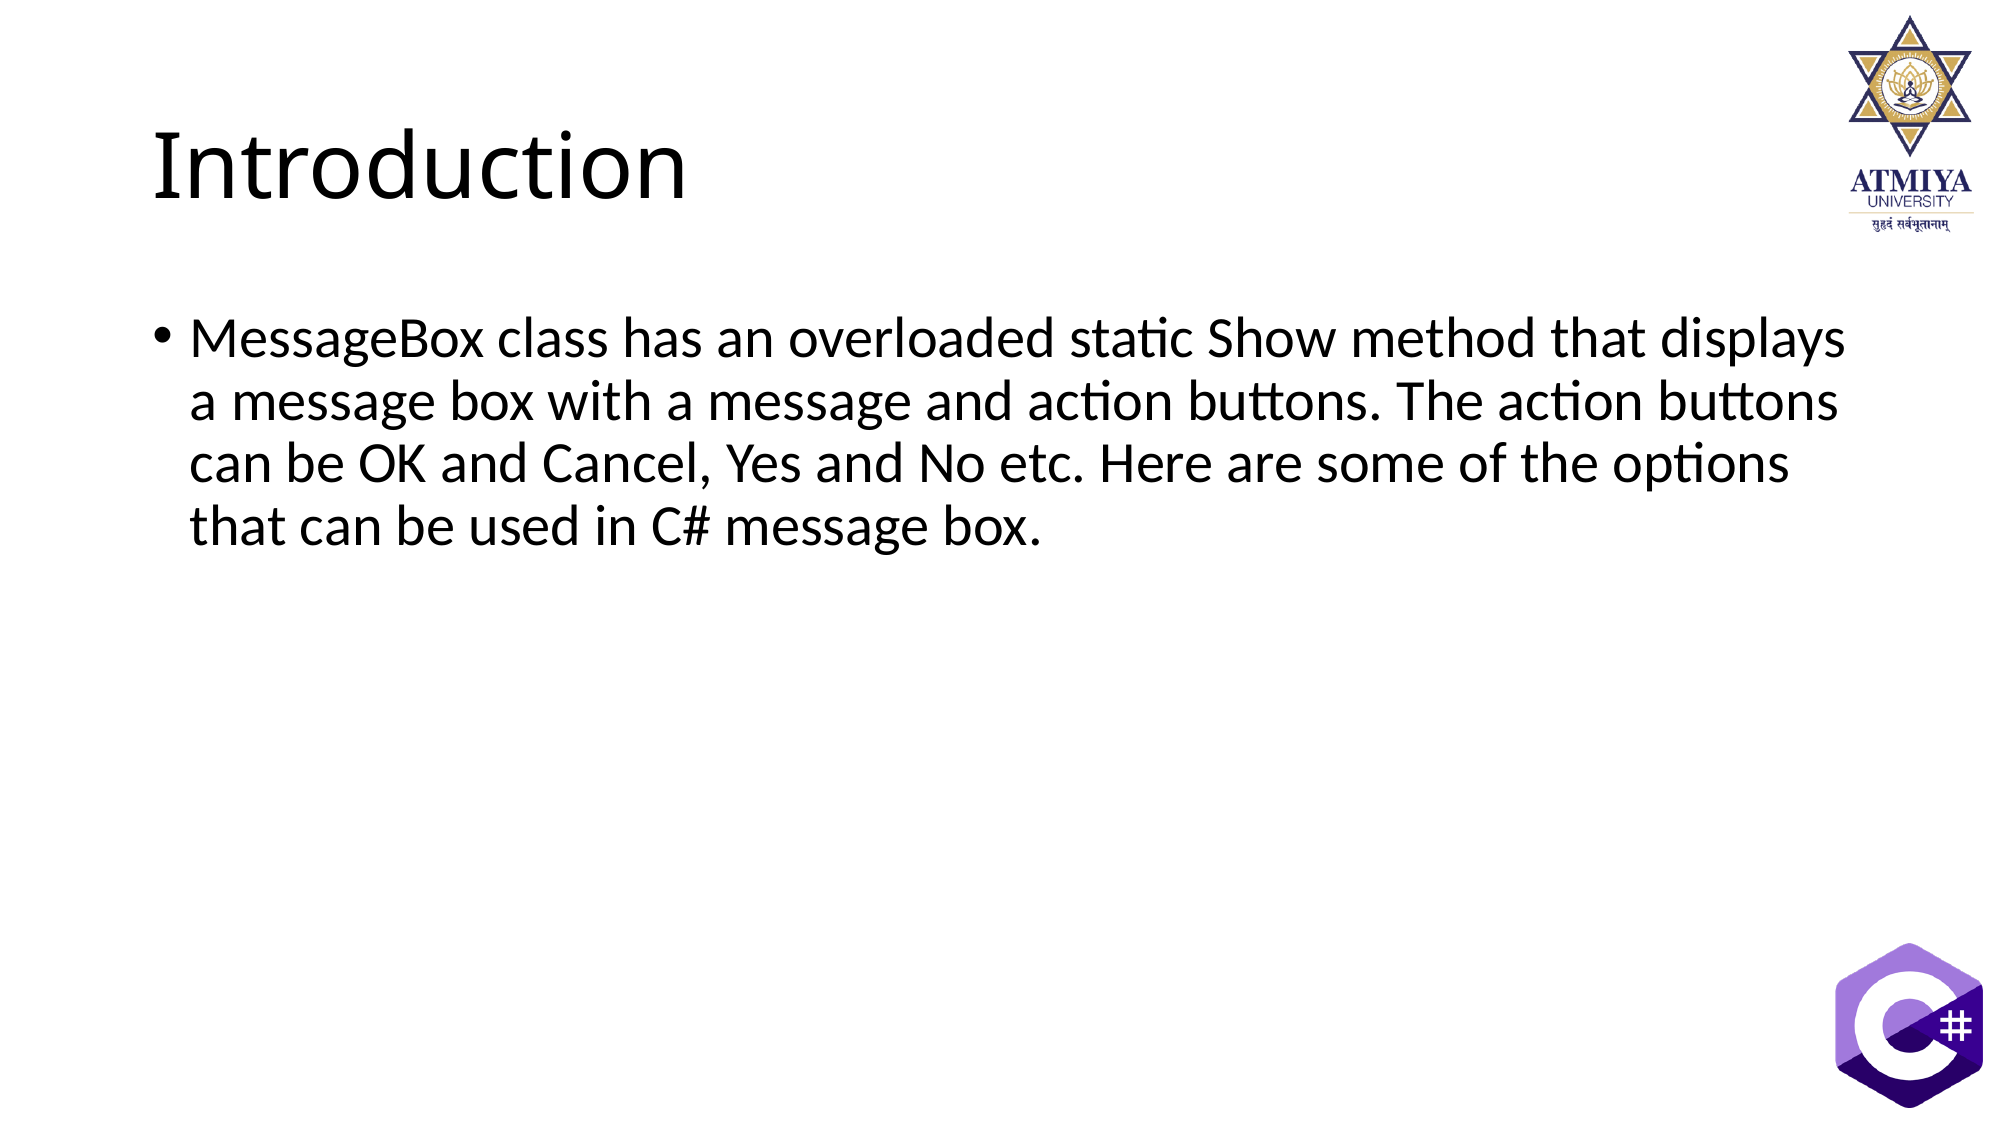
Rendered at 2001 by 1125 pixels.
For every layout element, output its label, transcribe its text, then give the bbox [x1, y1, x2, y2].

picture [1835, 15, 1985, 235]
list MessageBox class has an overloaded static Show method that displays a message box with a message and action buttons. The action buttons can be OK and Cancel, Yes and No etc. Here are some of the options that can be used in C# message box. [137, 299, 1863, 1014]
picture [1835, 943, 1983, 1108]
title Introduction [137, 59, 1863, 278]
